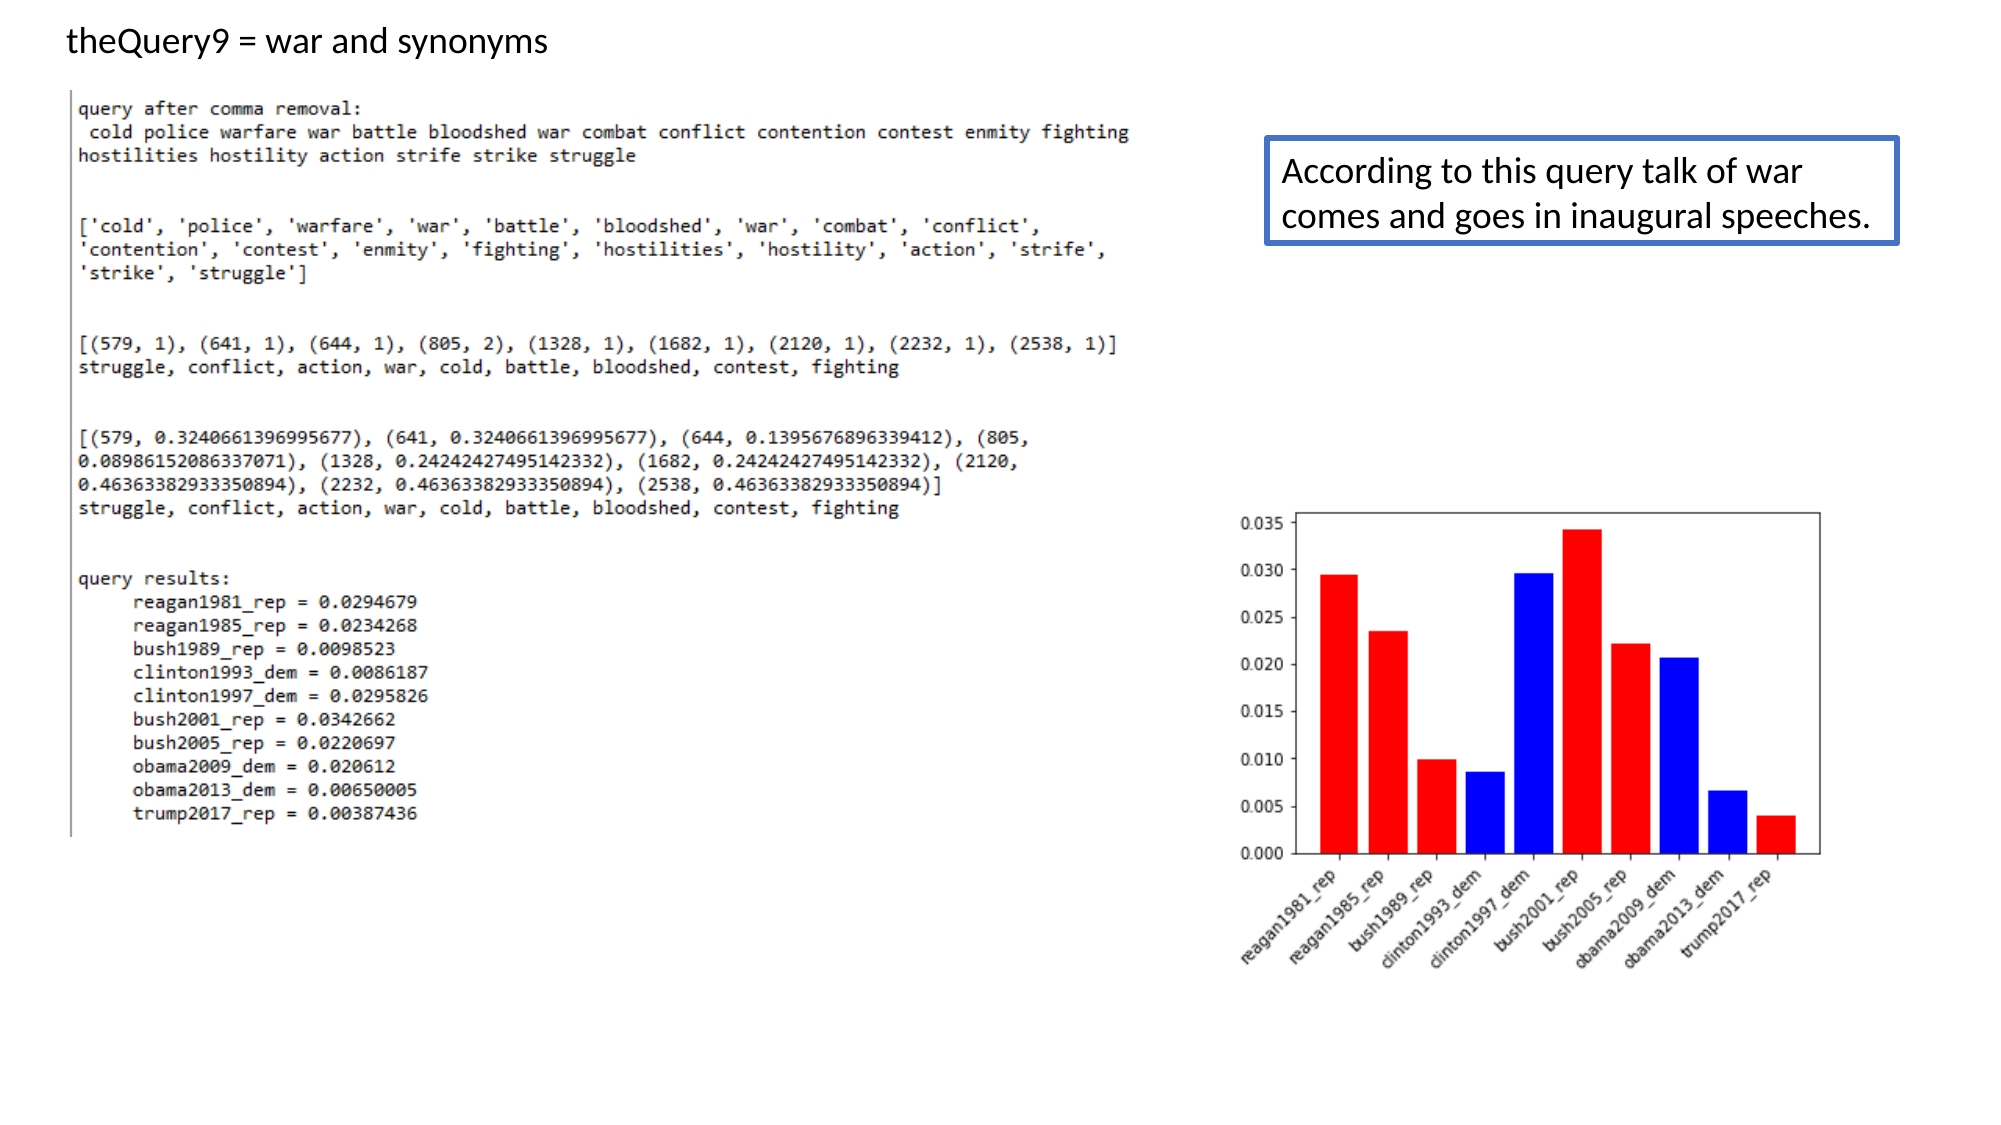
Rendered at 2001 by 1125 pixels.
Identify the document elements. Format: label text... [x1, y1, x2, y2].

picture [69, 90, 1151, 837]
picture [1222, 489, 1832, 991]
text_box theQuery9 = war and synonyms [51, 8, 564, 69]
text_box According to this query talk of war comes and goes in inaugural speeches. [1266, 138, 1898, 244]
